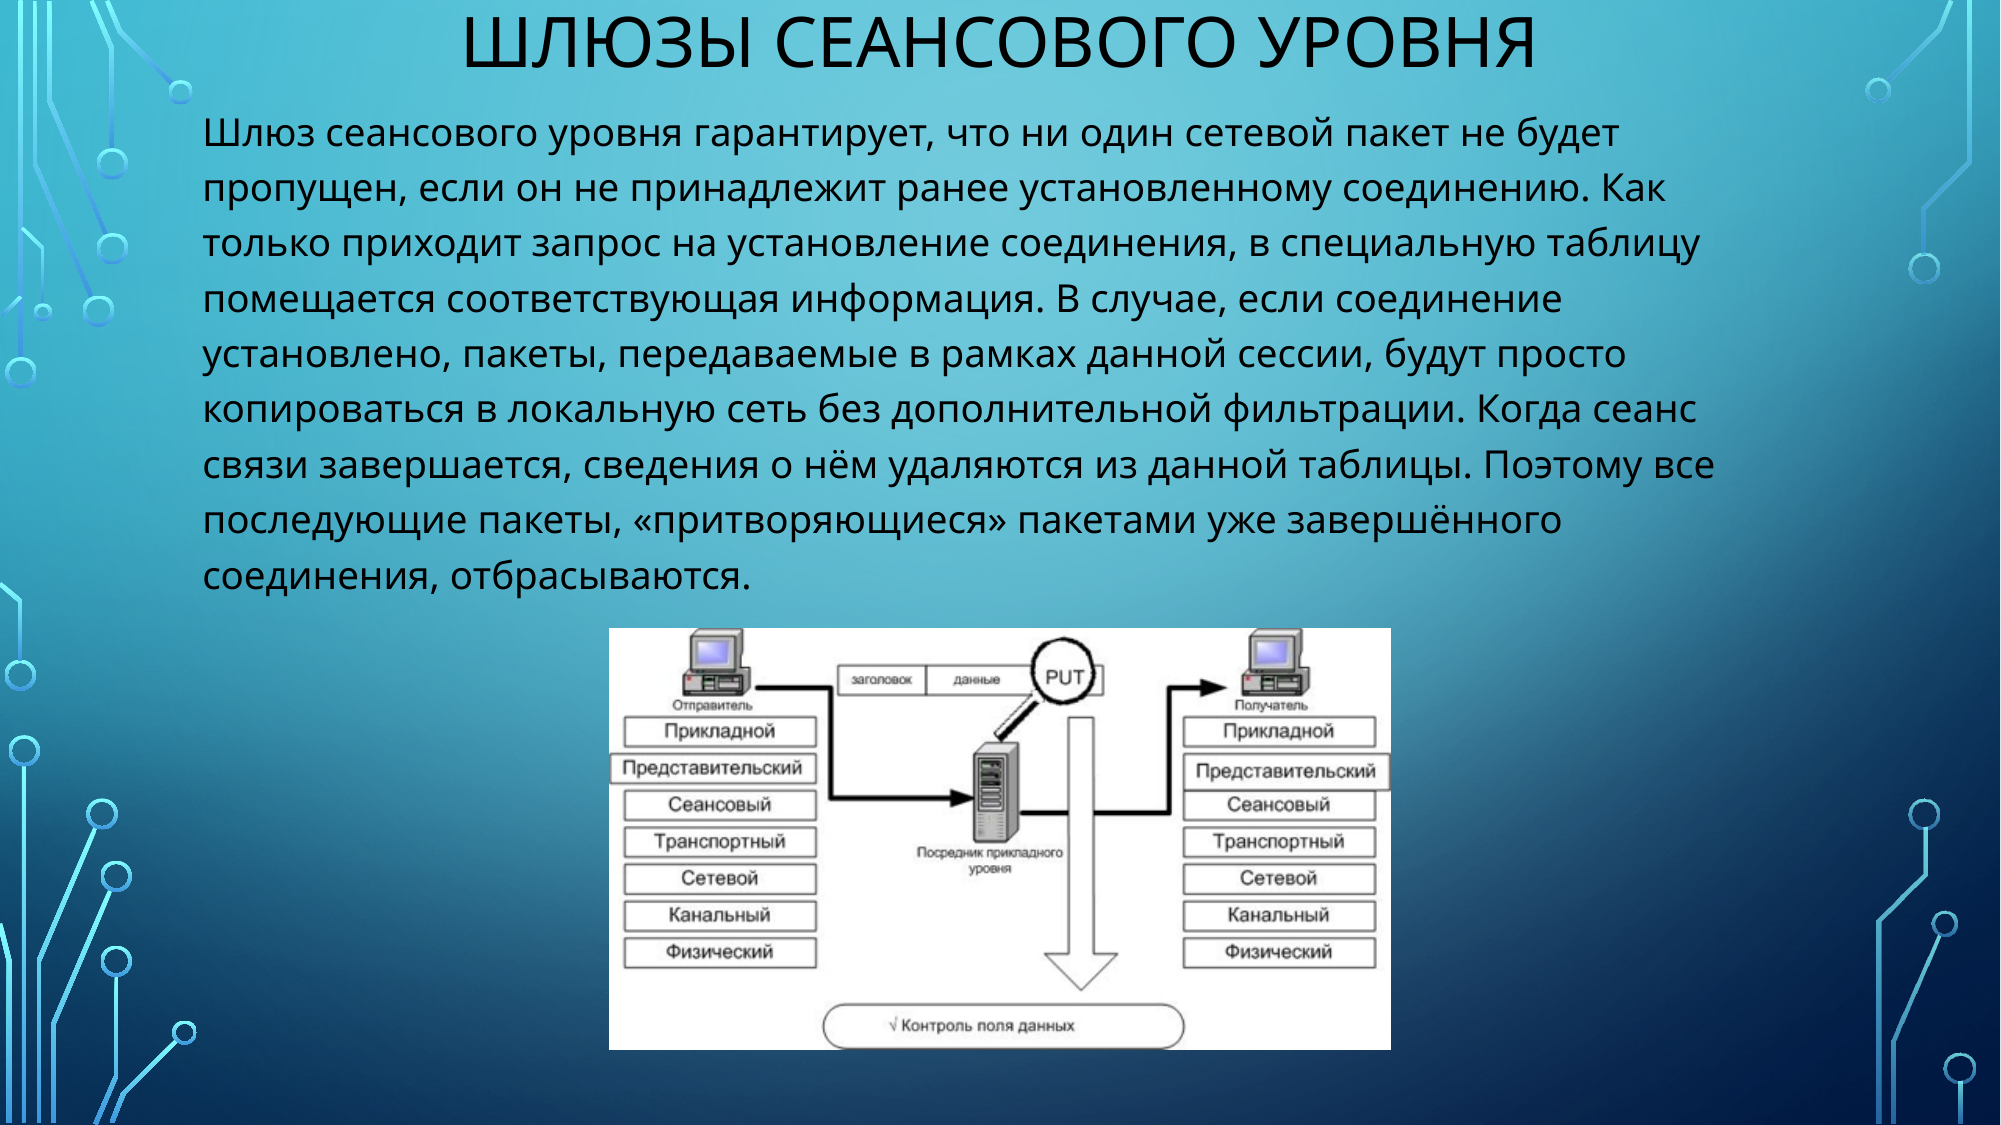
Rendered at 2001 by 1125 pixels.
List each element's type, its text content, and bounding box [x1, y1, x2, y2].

list Шлюз сеансового уровня гарантирует, что ни один сетевой пакет не будет пропущен, если он не принадлежит ранее установленному соединению. Как только приходит запрос на установление соединения, в специальную таблицу помещается соответствующая информация. В случае, если соединение установлено, пакеты, передаваемые в рамках данной сессии, будут просто копироваться в локальную сеть без дополнительной фильтрации. Когда сеанс связи завершается, сведения о нём удаляются из данной таблицы. Поэтому все последующие пакеты, «притворяющиеся» пакетами уже завершённого соединения, отбрасываются. [187, 90, 1813, 611]
picture [608, 627, 1391, 1051]
title Шлюзы сеансового уровня [187, 0, 1813, 90]
